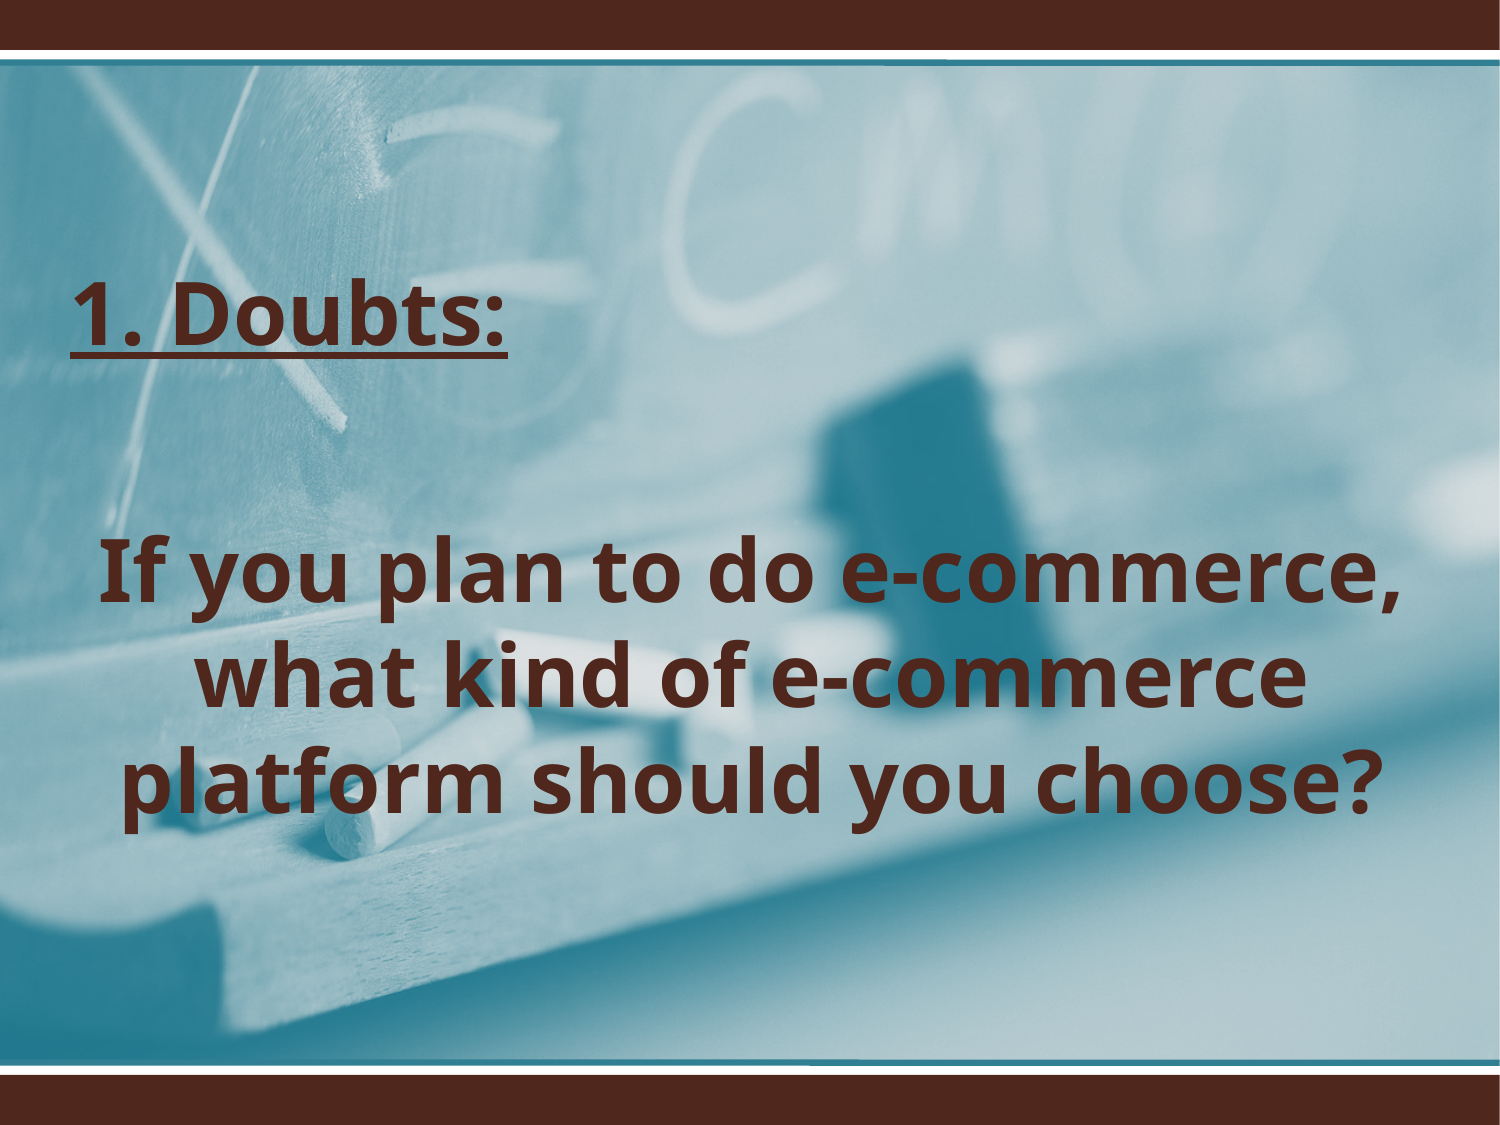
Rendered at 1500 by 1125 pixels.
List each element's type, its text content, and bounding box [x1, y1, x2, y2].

subtitle 1. Doubts: If you plan to do e-commerce, what kind of e-commerce platform should you choose? [55, 239, 1449, 839]
